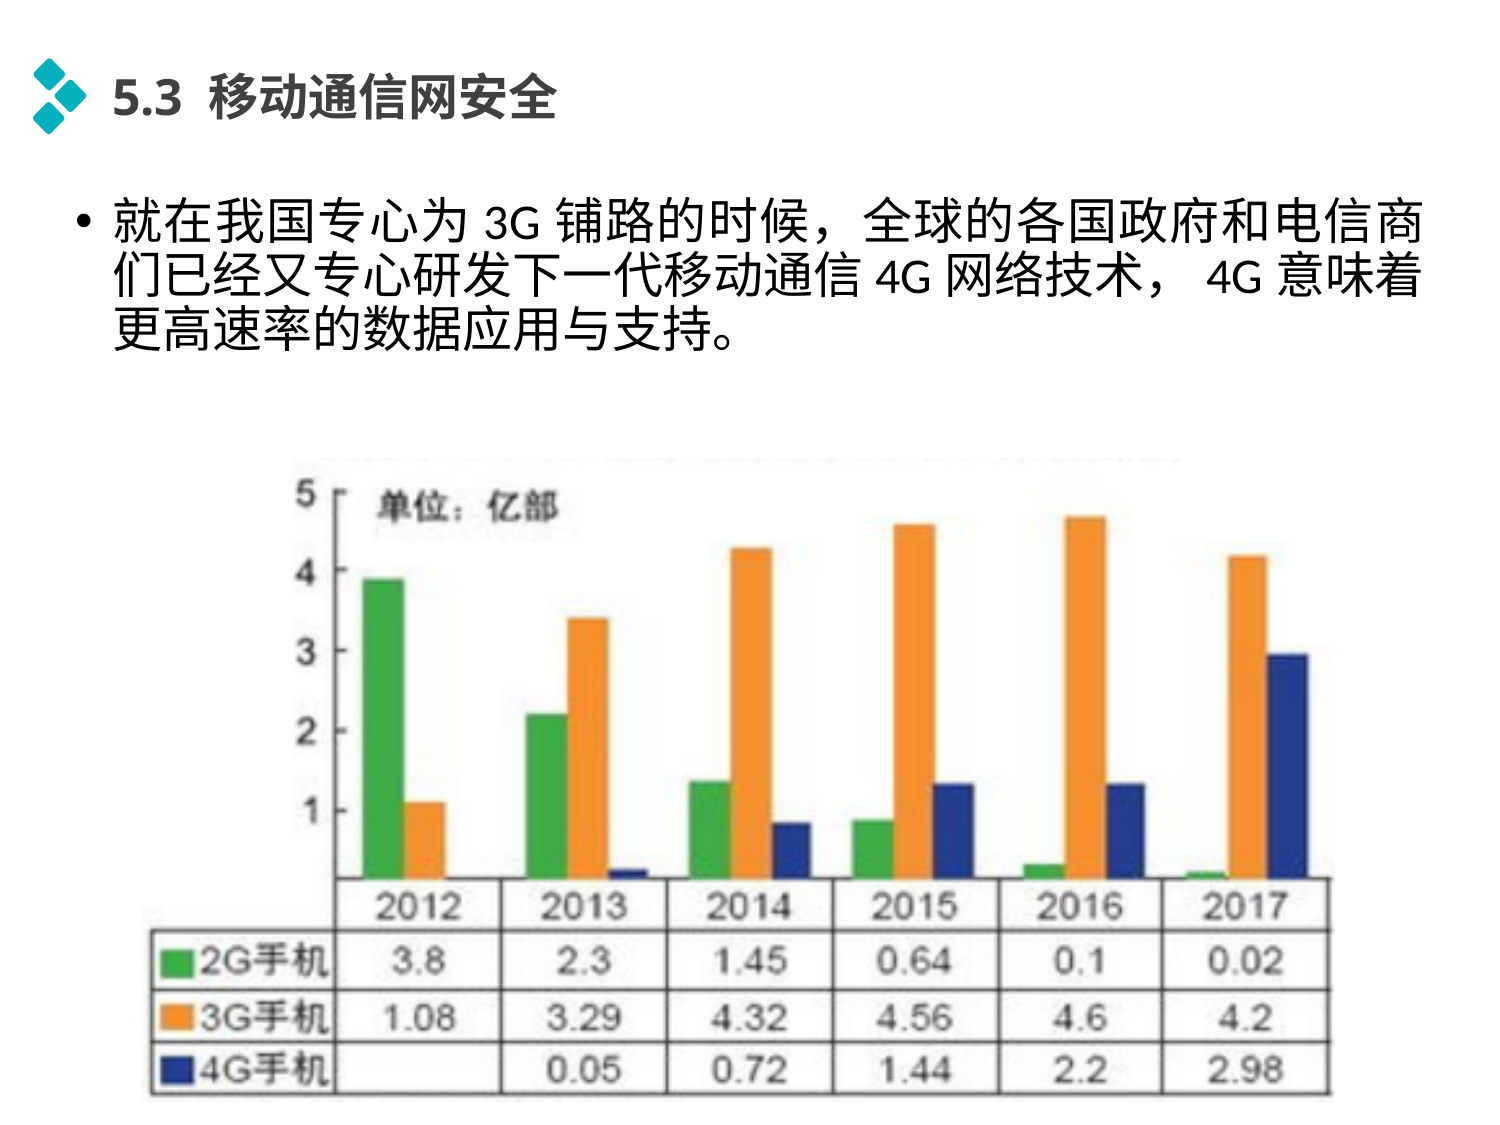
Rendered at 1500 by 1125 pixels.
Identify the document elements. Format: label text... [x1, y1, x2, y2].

text_box [54, 79, 87, 113]
text_box [32, 102, 65, 135]
list 就在我国专心为3G铺路的时候，全球的各国政府和电信商们已经又专心研发下一代移动通信4G网络技术，4G意味着更高速率的数据应用与支持。 [60, 188, 1441, 400]
text_box 5.3 移动通信网安全 [100, 59, 1205, 131]
text_box [33, 58, 66, 91]
picture [141, 457, 1335, 1102]
